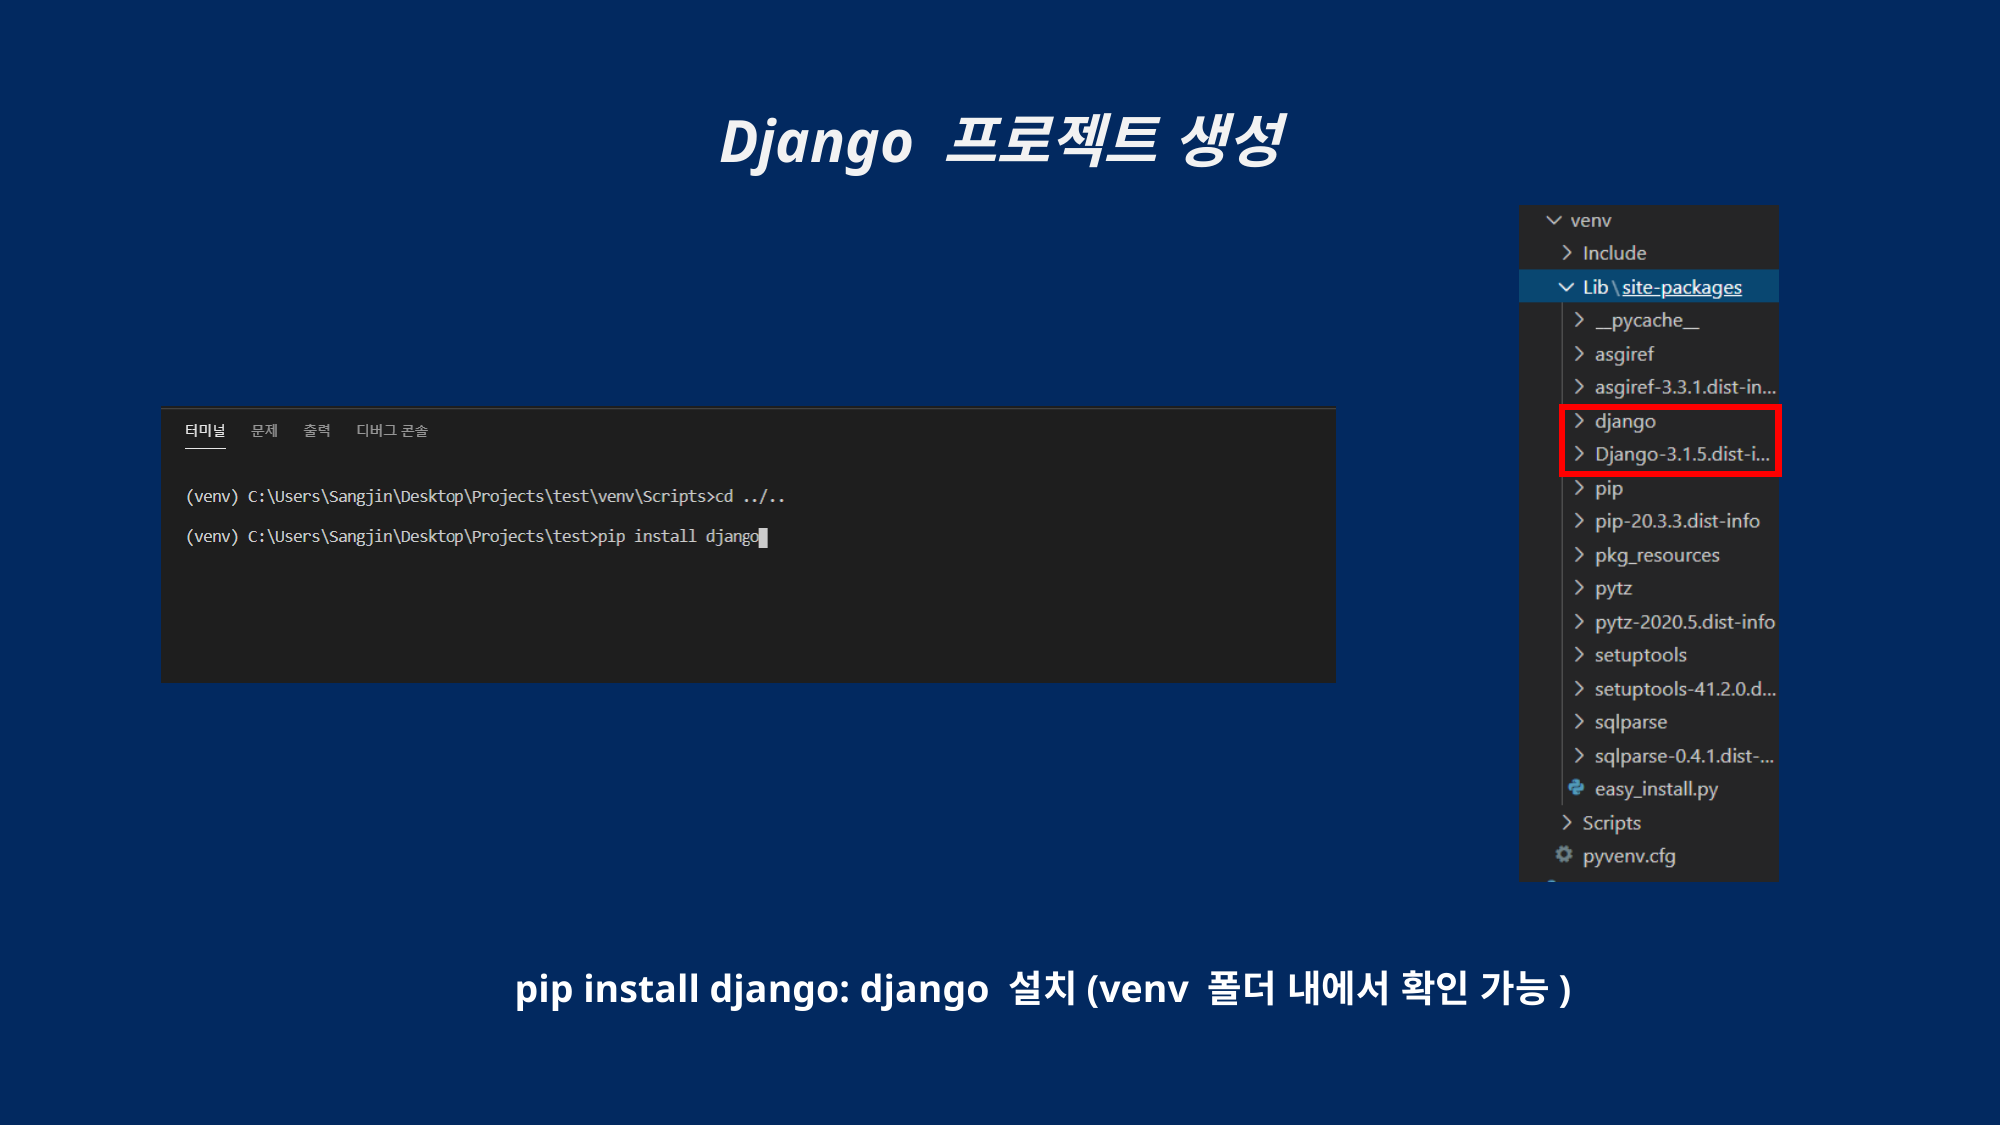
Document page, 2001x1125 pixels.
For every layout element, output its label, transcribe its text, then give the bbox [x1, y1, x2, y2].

text_box Django 프로젝트 생성 [499, 62, 1501, 182]
text_box pip install django: django 설치(venv 폴더 내에서 확인 가능) [499, 935, 1605, 1018]
picture [1519, 205, 1779, 882]
picture [161, 406, 1336, 683]
